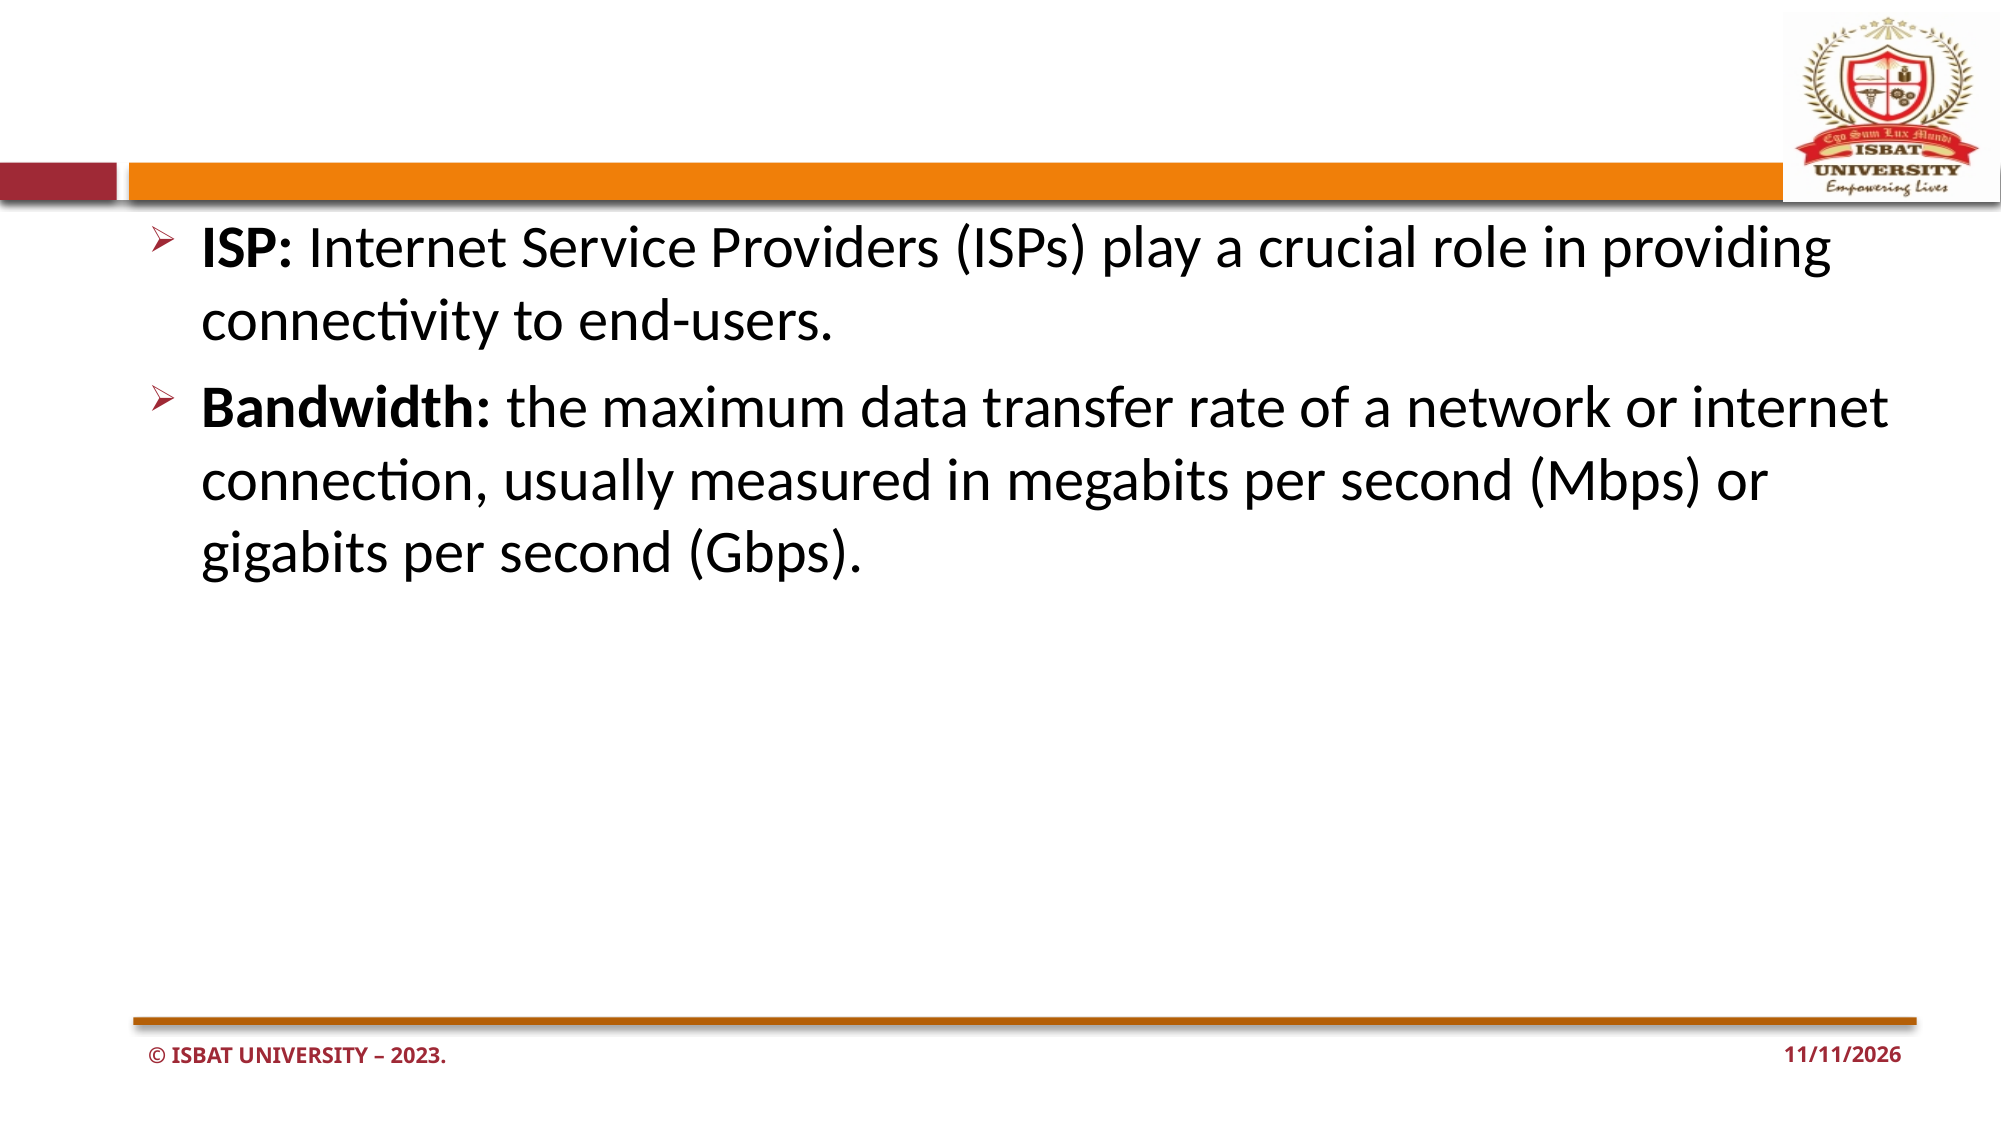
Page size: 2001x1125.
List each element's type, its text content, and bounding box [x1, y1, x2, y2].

list ISP: Internet Service Providers (ISPs) play a crucial role in providing connectivity to end-users. Bandwidth: the maximum data transfer rate of a network or internet connection, usually measured in megabits per second (Mbps) or gigabits per second (Gbps). [133, 200, 1918, 1000]
picture [1783, 12, 2000, 202]
